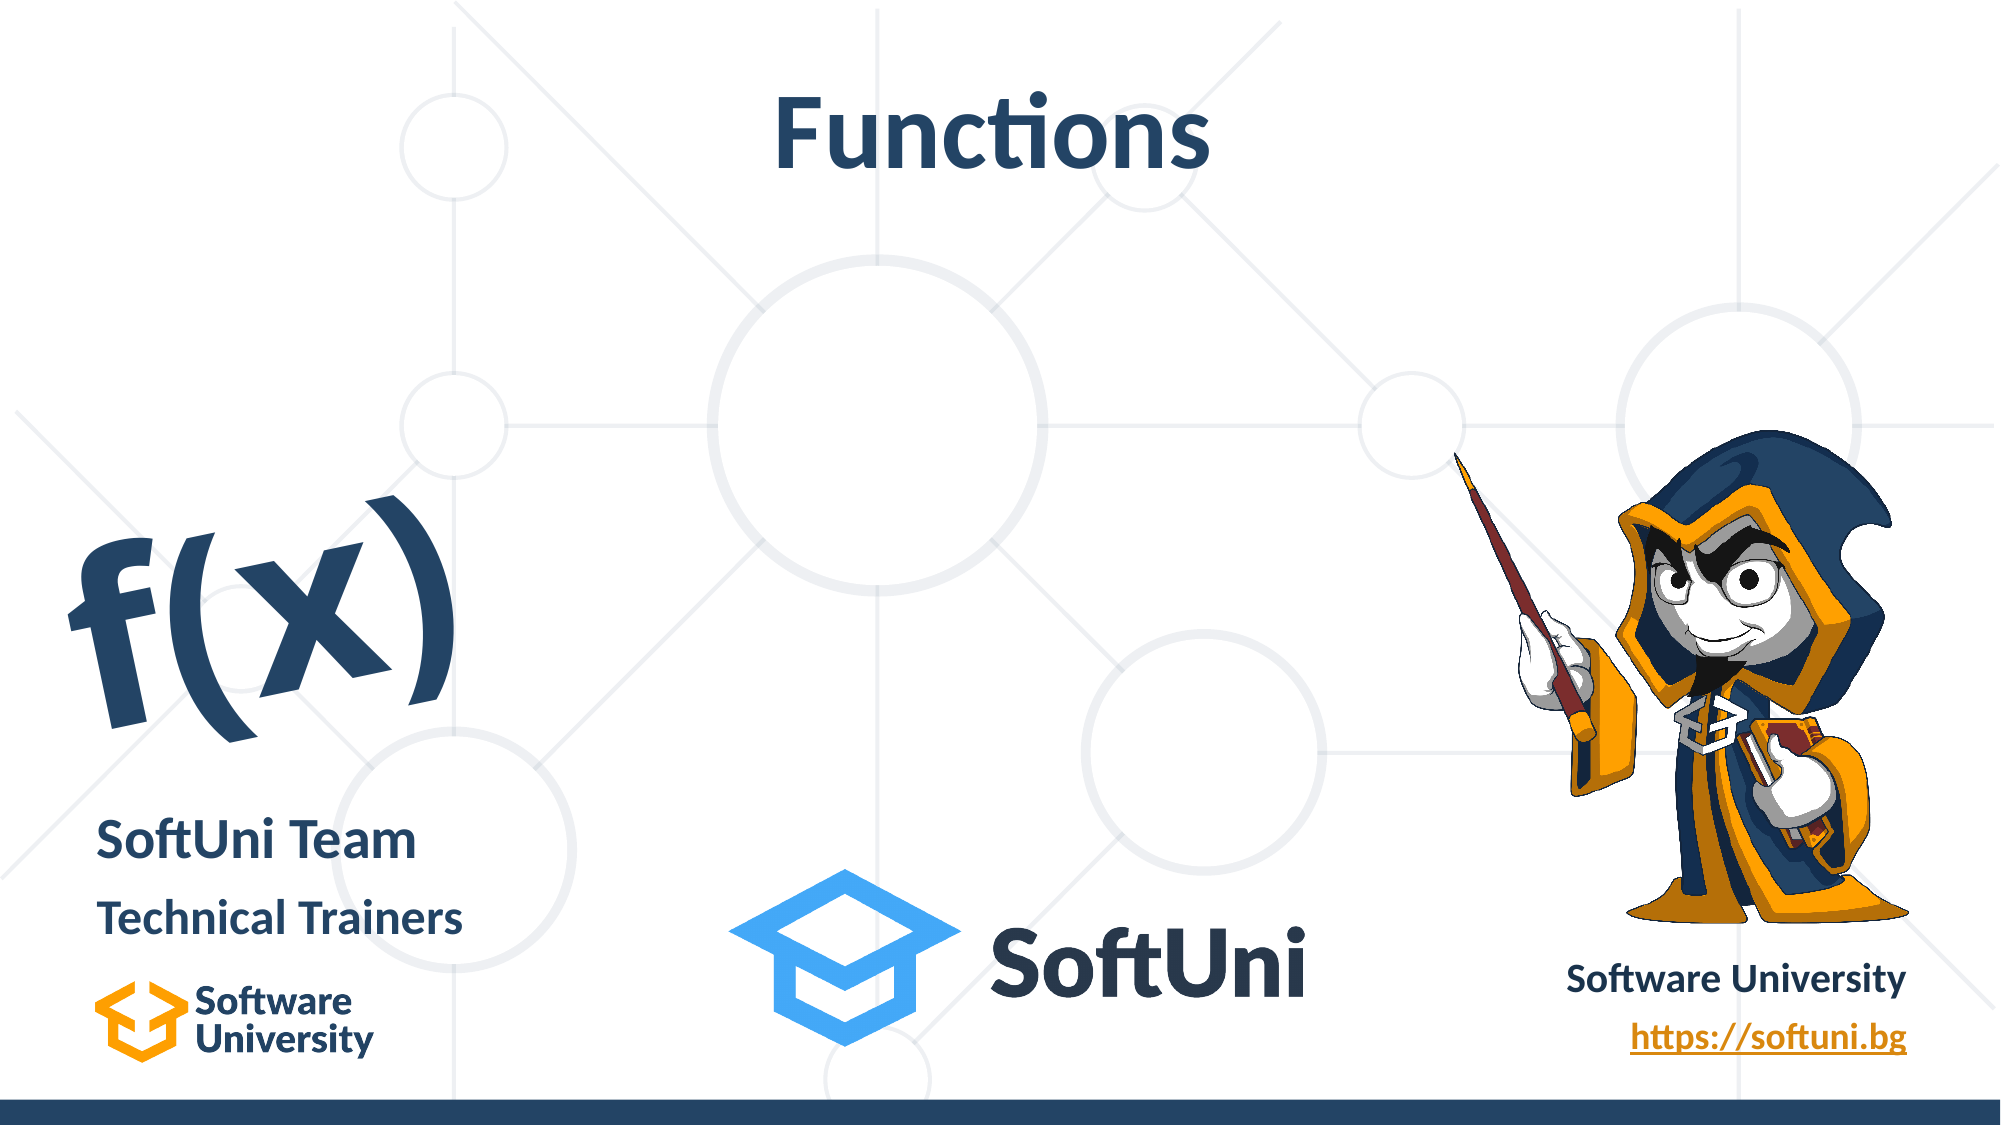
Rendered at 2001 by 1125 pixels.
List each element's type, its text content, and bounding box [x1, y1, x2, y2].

list Technical Trainers [90, 876, 580, 950]
picture [83, 970, 384, 1074]
text_box f(x) [0, 358, 733, 811]
picture [1451, 428, 1910, 924]
list Software University [1428, 944, 1913, 1005]
list SoftUni Team [90, 795, 580, 871]
picture [709, 850, 1325, 1064]
list https://softuni.bg [1428, 1005, 1913, 1062]
title Functions [90, 52, 1910, 198]
